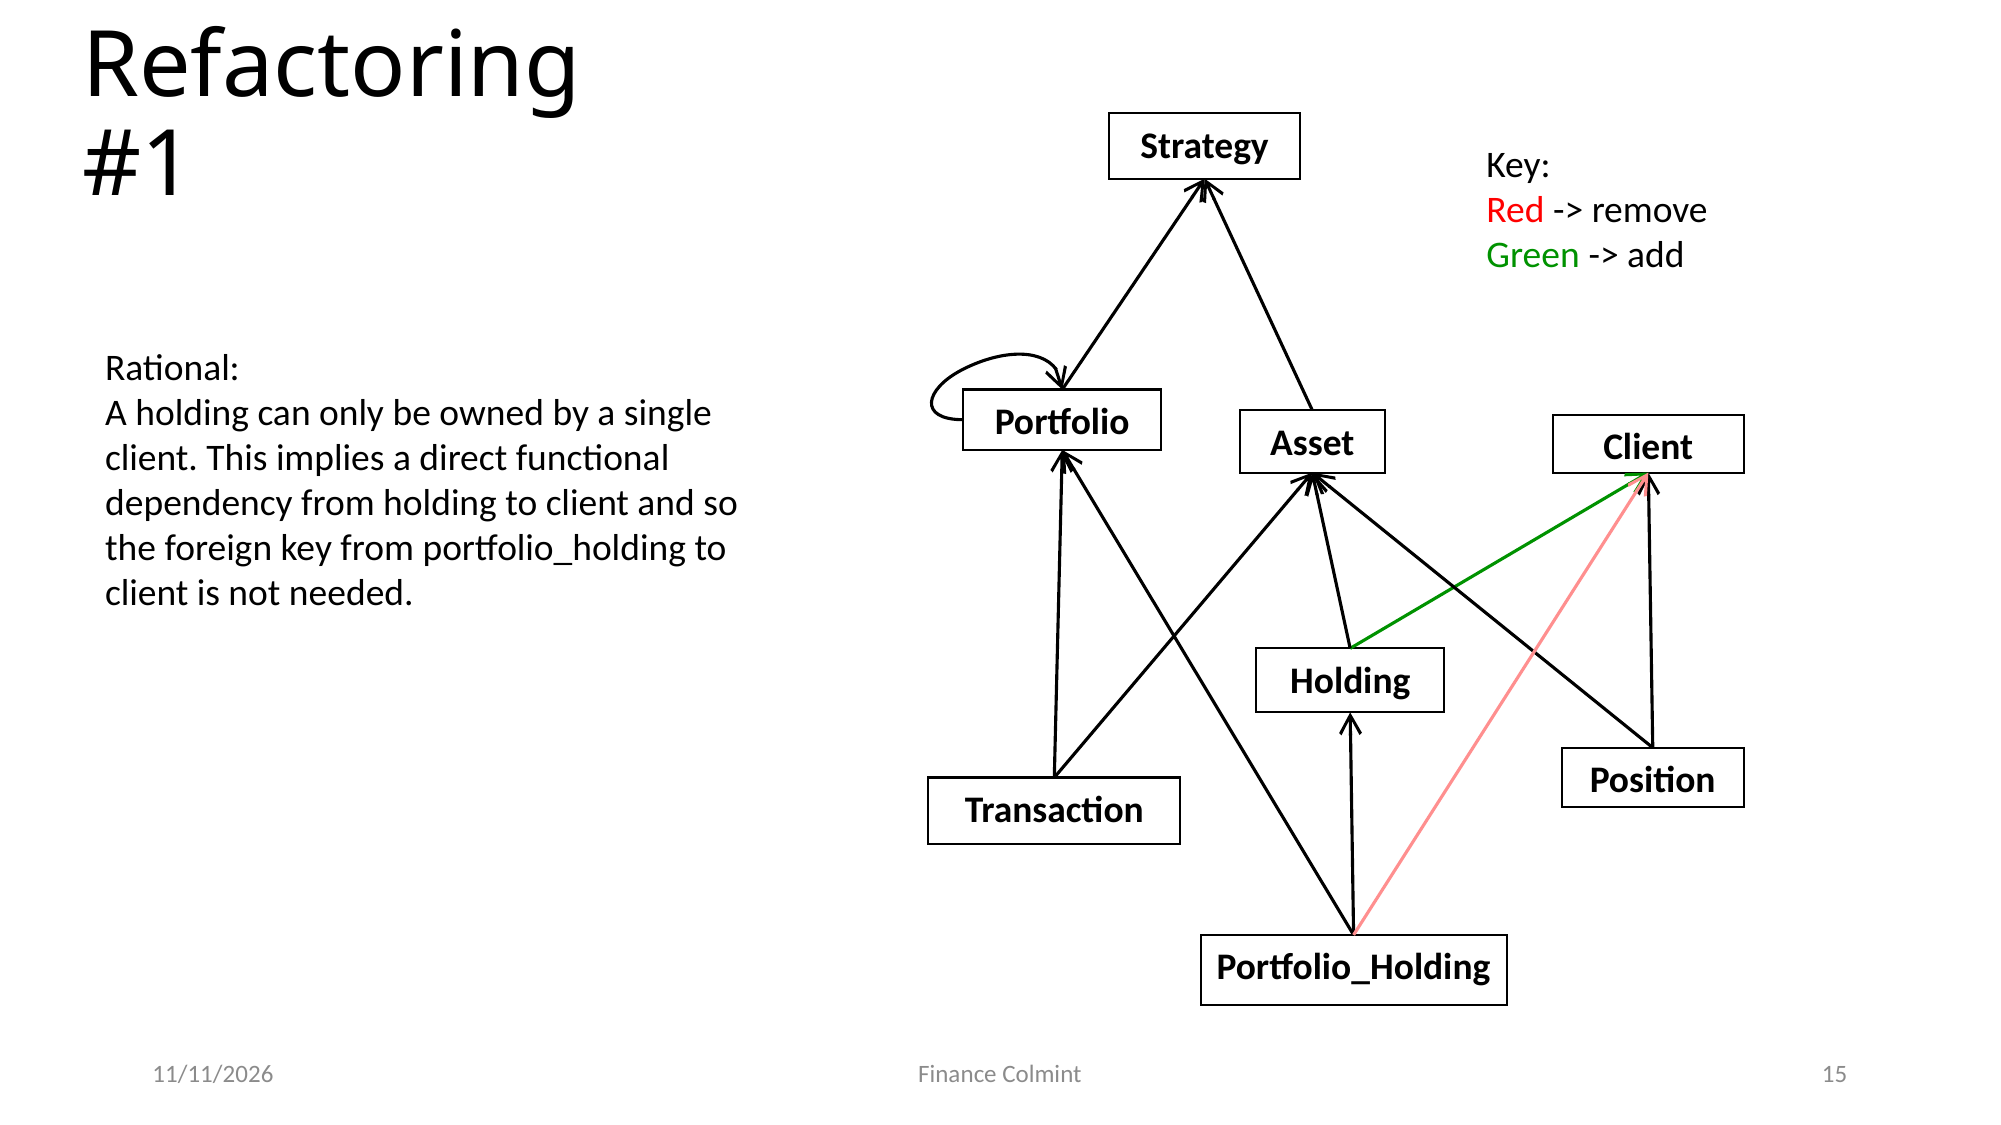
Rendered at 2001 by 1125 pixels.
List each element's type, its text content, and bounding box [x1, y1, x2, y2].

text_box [1062, 178, 1205, 390]
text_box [963, 389, 1063, 420]
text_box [1353, 472, 1649, 935]
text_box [1313, 472, 1353, 748]
text_box Position [1649, 747, 1745, 808]
title Refactoring #1 [67, 42, 663, 191]
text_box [1054, 449, 1063, 472]
text_box Client [1552, 414, 1745, 474]
text_box Rational: A holding can only be owned by a single client. This implies a direct functional dependency from holding to client and so the foreign key from portfolio_holding to client is not needed. [90, 335, 759, 621]
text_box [1054, 472, 1313, 778]
text_box Transaction [927, 776, 1062, 845]
text_box Asset [1239, 409, 1386, 472]
footer Finance Colmint [662, 1042, 1338, 1103]
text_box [1204, 178, 1313, 411]
text_box Portfolio_Holding [1200, 935, 1508, 1006]
text_box Strategy [1108, 112, 1301, 178]
text_box Key: Red -> remove Green -> add [1471, 132, 1724, 283]
text_box Portfolio [962, 390, 1162, 451]
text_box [1062, 748, 1353, 935]
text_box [1313, 472, 1351, 649]
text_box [1063, 449, 1354, 472]
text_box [1649, 472, 1653, 748]
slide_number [137, 1042, 588, 1103]
slide_number 15 [1412, 1042, 1863, 1103]
